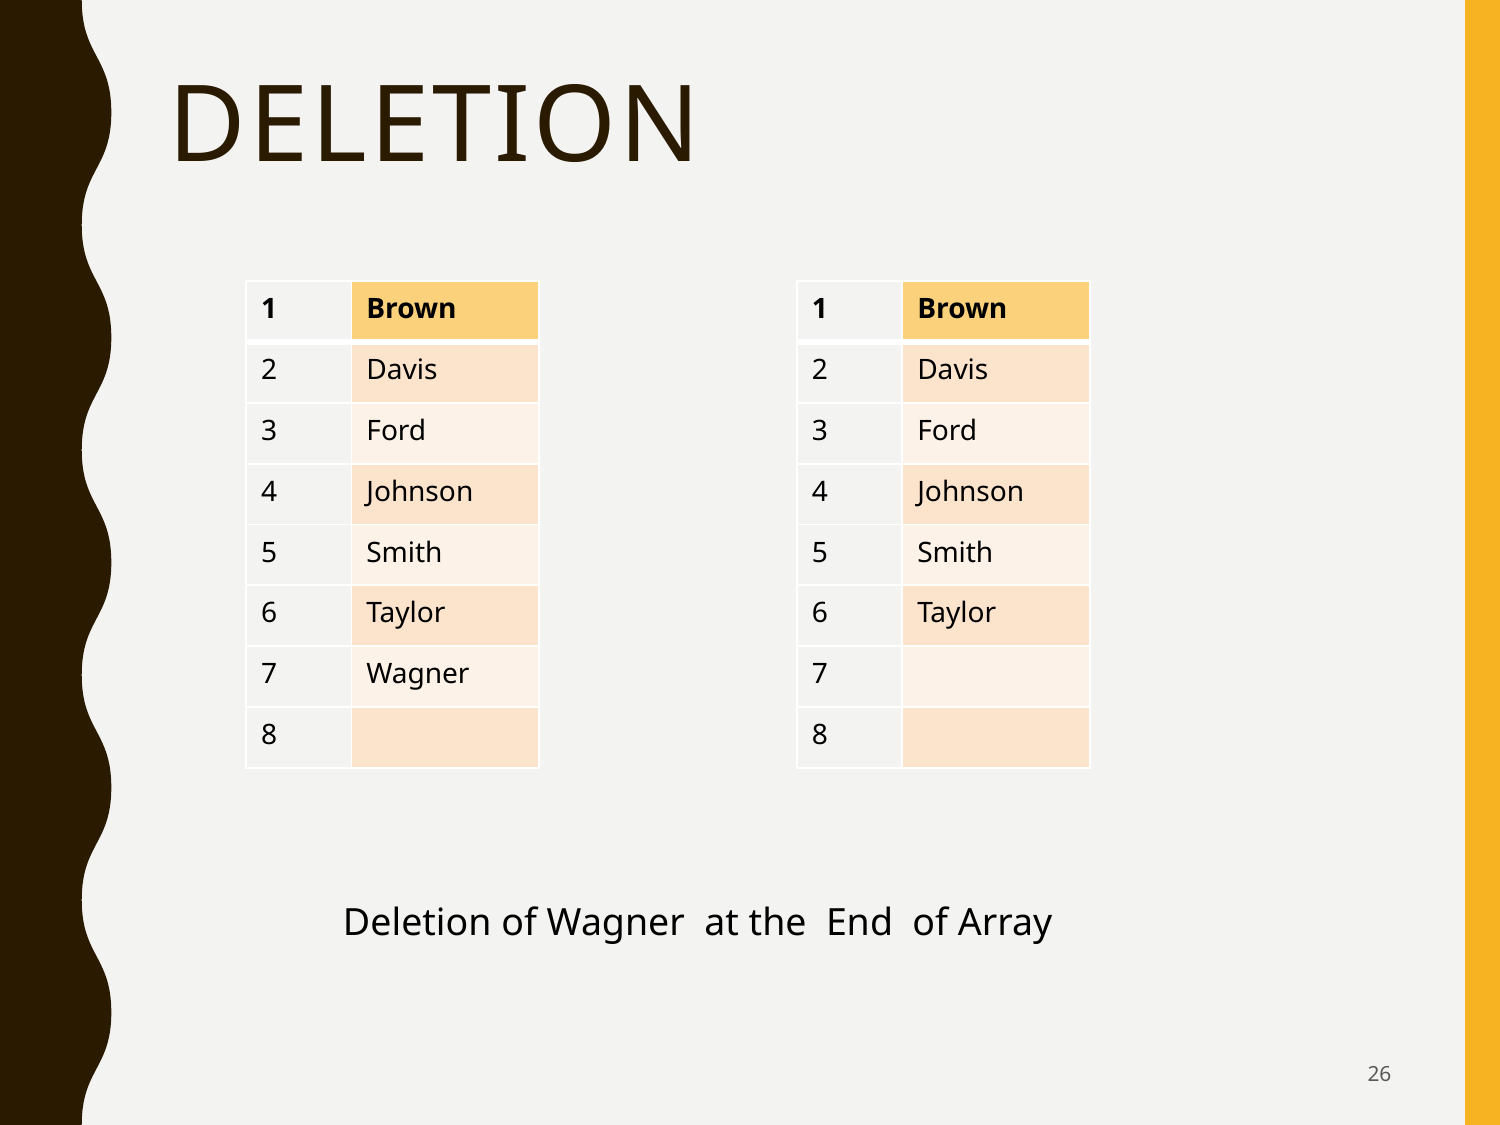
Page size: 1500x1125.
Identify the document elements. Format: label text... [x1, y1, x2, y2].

table_cell Johnson [352, 465, 538, 524]
table_cell 6 [247, 586, 351, 645]
table_header 1 [798, 282, 901, 339]
table_cell 8 [798, 708, 901, 767]
table_cell Wagner [352, 647, 538, 706]
table_cell Smith [352, 525, 538, 584]
table_header Brown [903, 282, 1089, 339]
table_cell 7 [798, 647, 901, 706]
table_cell Smith [903, 525, 1089, 584]
table_cell [352, 708, 538, 767]
table_cell 8 [247, 708, 351, 767]
table_cell 2 [798, 345, 901, 402]
table_cell 5 [247, 525, 351, 584]
table_header Brown [352, 282, 538, 339]
table_cell Taylor [903, 586, 1089, 645]
table_cell Davis [352, 345, 538, 402]
table_cell 2 [247, 345, 351, 402]
table_header 1 [247, 282, 351, 339]
title Deletion [154, 62, 1407, 308]
table_cell Johnson [903, 465, 1089, 524]
table_cell Davis [903, 345, 1089, 402]
table_cell 5 [798, 525, 901, 584]
table_cell Taylor [352, 586, 538, 645]
table_cell Ford [352, 404, 538, 463]
table_cell 6 [798, 586, 901, 645]
table_cell 3 [798, 404, 901, 463]
table_cell 4 [798, 465, 901, 524]
table_cell 4 [247, 465, 351, 524]
table_cell 3 [247, 404, 351, 463]
table_cell Ford [903, 404, 1089, 463]
slide_number 26 [1059, 1045, 1407, 1103]
table_cell 7 [247, 647, 351, 706]
text_box Deletion of Wagner at the End of Array [328, 890, 1172, 951]
table_cell [903, 647, 1089, 706]
table_cell [903, 708, 1089, 767]
